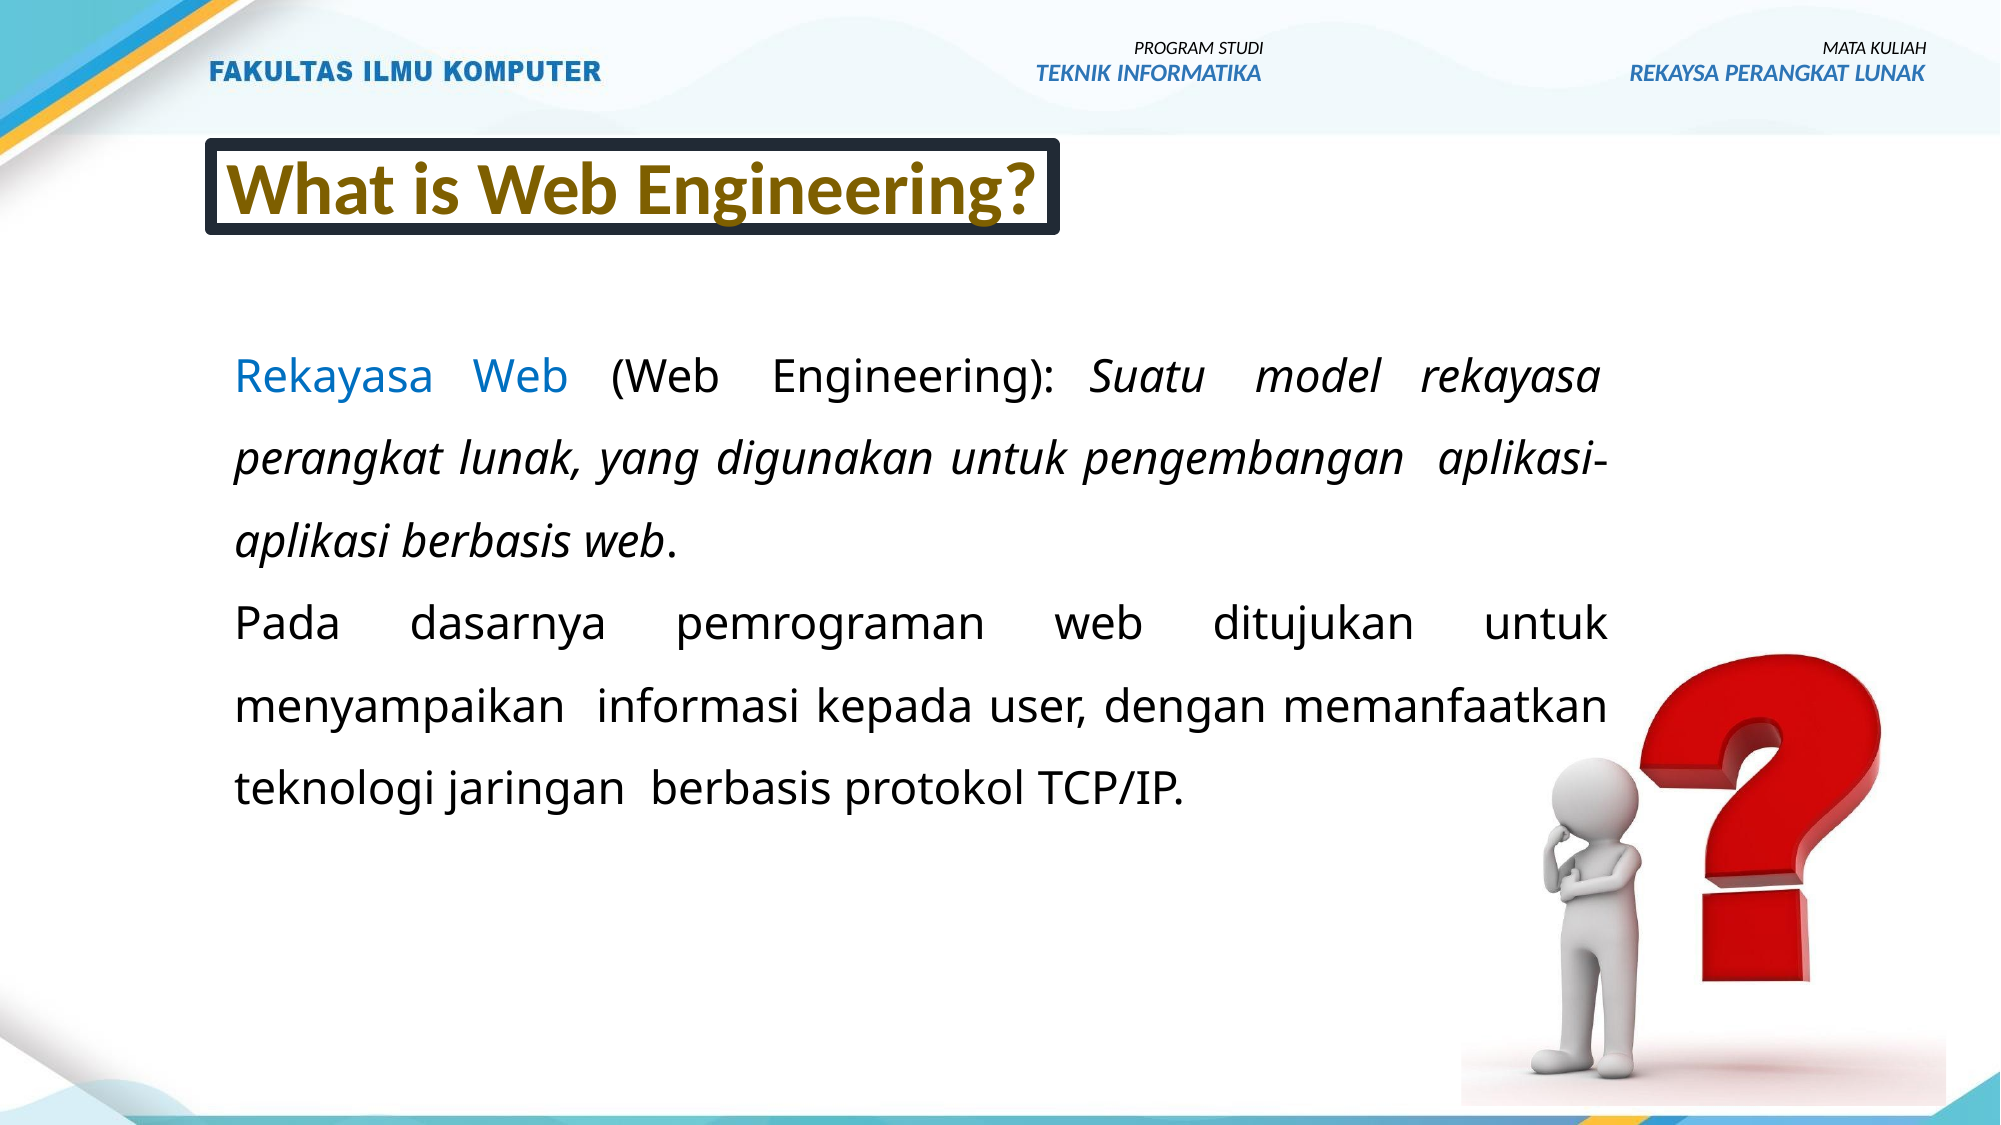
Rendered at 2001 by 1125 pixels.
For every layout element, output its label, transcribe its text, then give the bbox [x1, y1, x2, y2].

text_box MATA KULIAH REKAYSA PERANGKAT LUNAK [1627, 35, 1933, 87]
picture [0, 0, 2000, 1125]
text_box perangkat lunak, yang digunakan untuk pengembangan aplikasi‐aplikasi berbasis web. Pada dasarnya pemrograman web ditujukan untuk menyampaikan informasi kepada user, dengan memanfaatkan teknologi jaringan berbasis protokol TCP/IP. [232, 399, 1610, 814]
text_box [1461, 620, 1947, 1106]
text_box What is Web Engineering? [211, 144, 1054, 230]
text_box (Web Engineering): Suatu model rekayasa [609, 344, 1609, 399]
text_box PROGRAM STUDI TEKNIK INFORMATIKA [1033, 35, 1268, 87]
text_box Rekayasa Web [232, 344, 573, 399]
